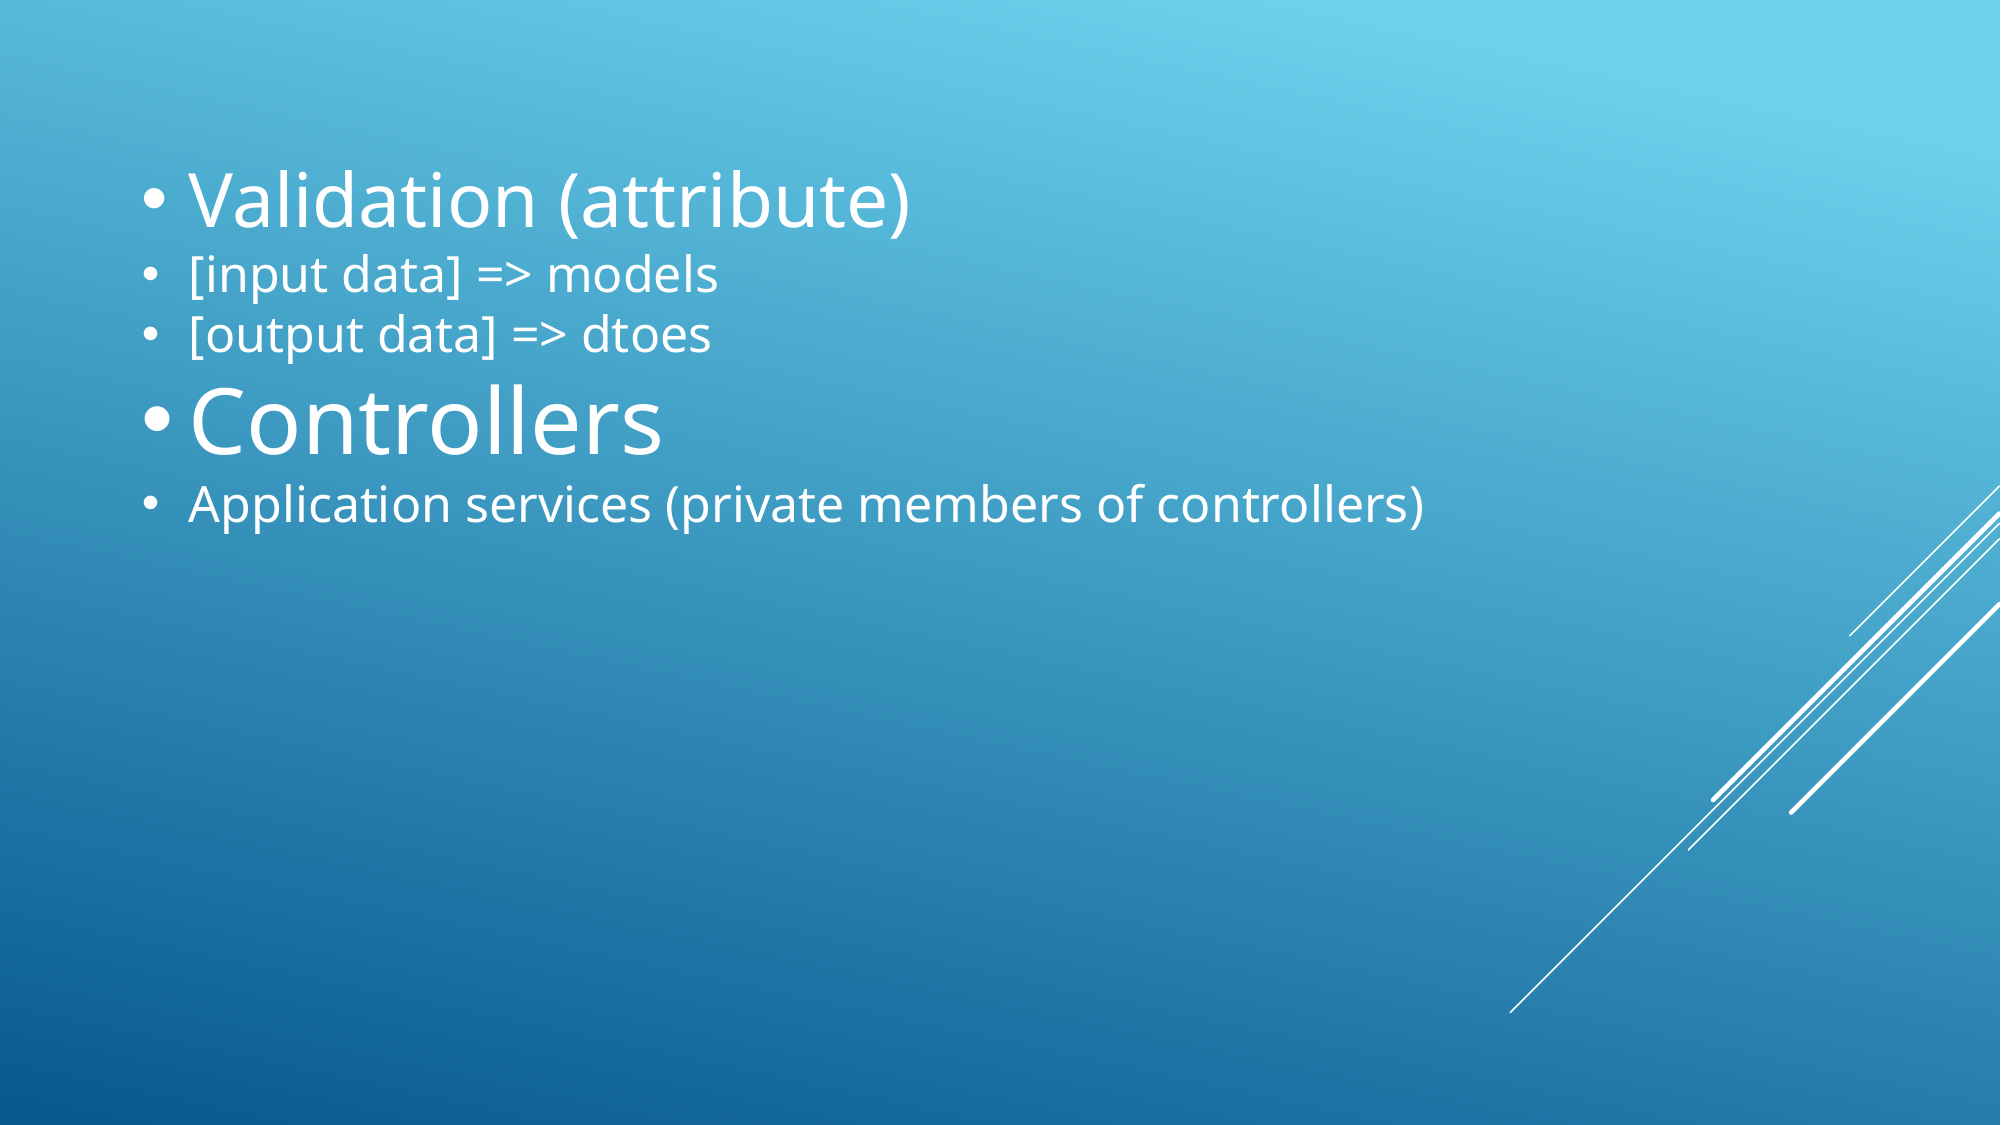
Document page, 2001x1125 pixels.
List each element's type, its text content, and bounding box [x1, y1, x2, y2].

text_box Validation (attribute) [input data] => models [output data] => dtoes Controllers Application services (private members of controllers) [127, 145, 1528, 541]
